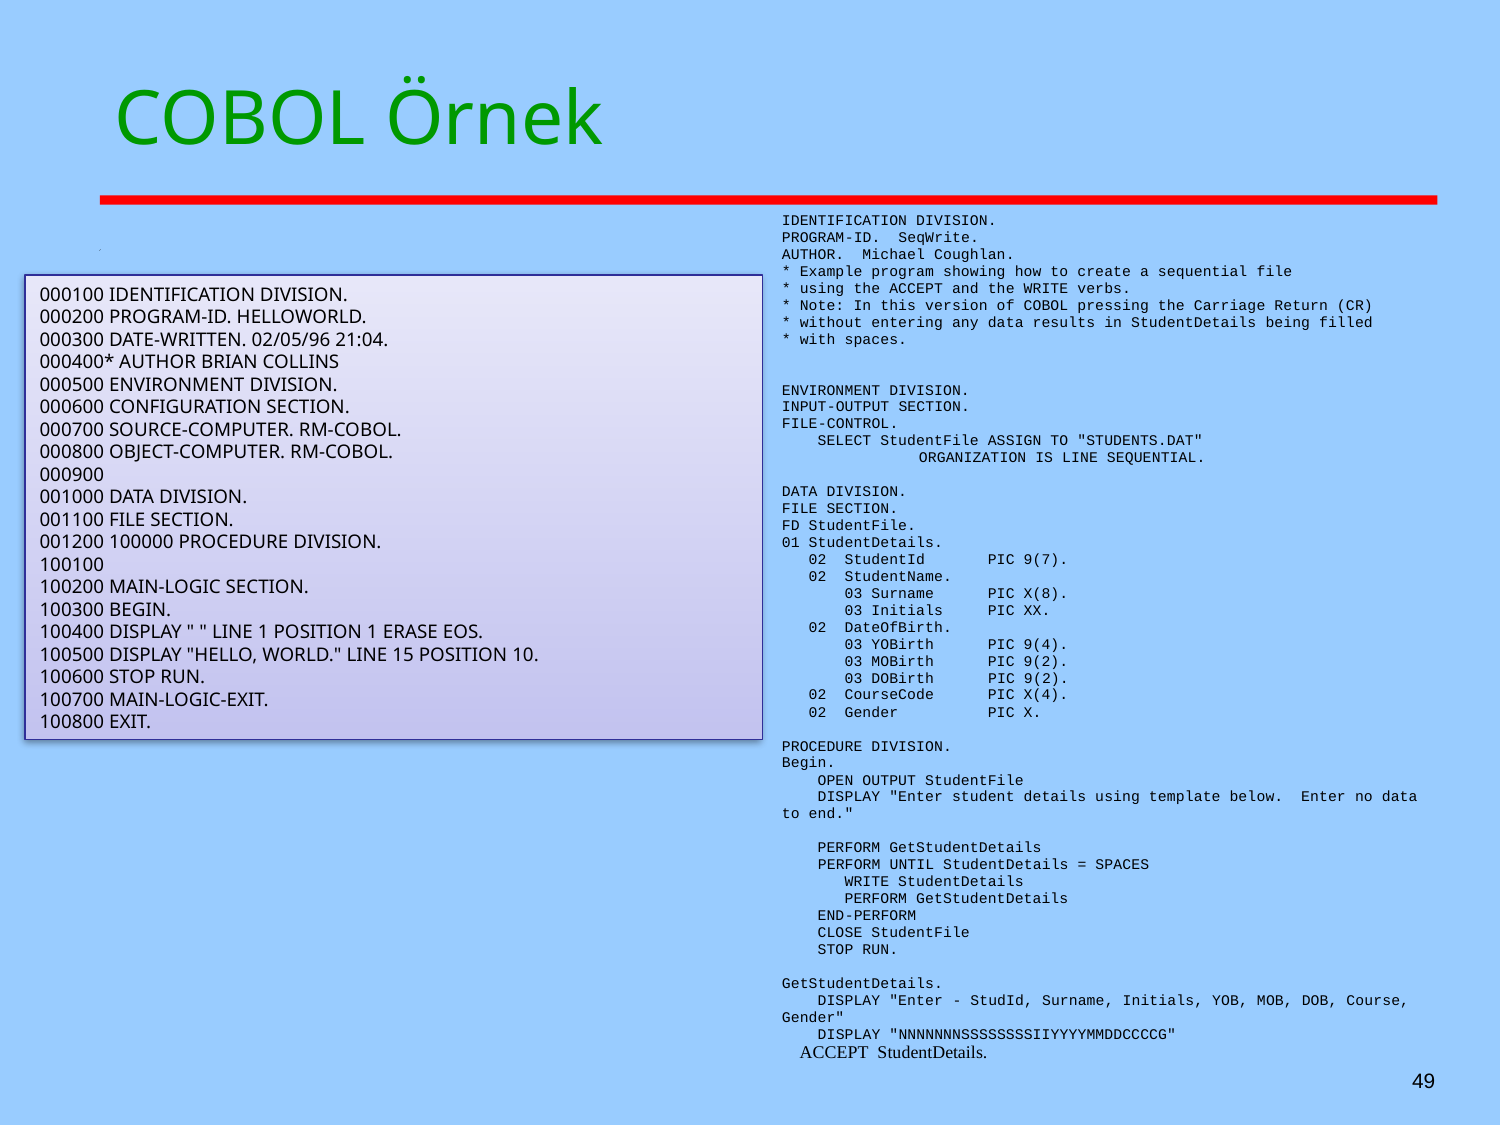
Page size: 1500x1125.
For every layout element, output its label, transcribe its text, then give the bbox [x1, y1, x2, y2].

title COBOL Örnek [99, 62, 1438, 251]
text_box 000100 IDENTIFICATION DIVISION. 000200 PROGRAM-ID. HELLOWORLD. 000300 DATE-WRITTEN. 02/05/96 21:04. 000400* AUTHOR BRIAN COLLINS 000500 ENVIRONMENT DIVISION. 000600 CONFIGURATION SECTION. 000700 SOURCE-COMPUTER. RM-COBOL. 000800 OBJECT-COMPUTER. RM-COBOL. 000900 001000 DATA DIVISION. 001100 FILE SECTION. 001200 100000 PROCEDURE DIVISION. 100100 100200 MAIN-LOGIC SECTION. 100300 BEGIN. 100400 DISPLAY " " LINE 1 POSITION 1 ERASE EOS. 100500 DISPLAY "HELLO, WORLD." LINE 15 POSITION 10. 100600 STOP RUN. 100700 MAIN-LOGIC-EXIT. 100800 EXIT. [24, 274, 763, 740]
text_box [781, 211, 1500, 1064]
slide_number 49 [1137, 1071, 1451, 1101]
